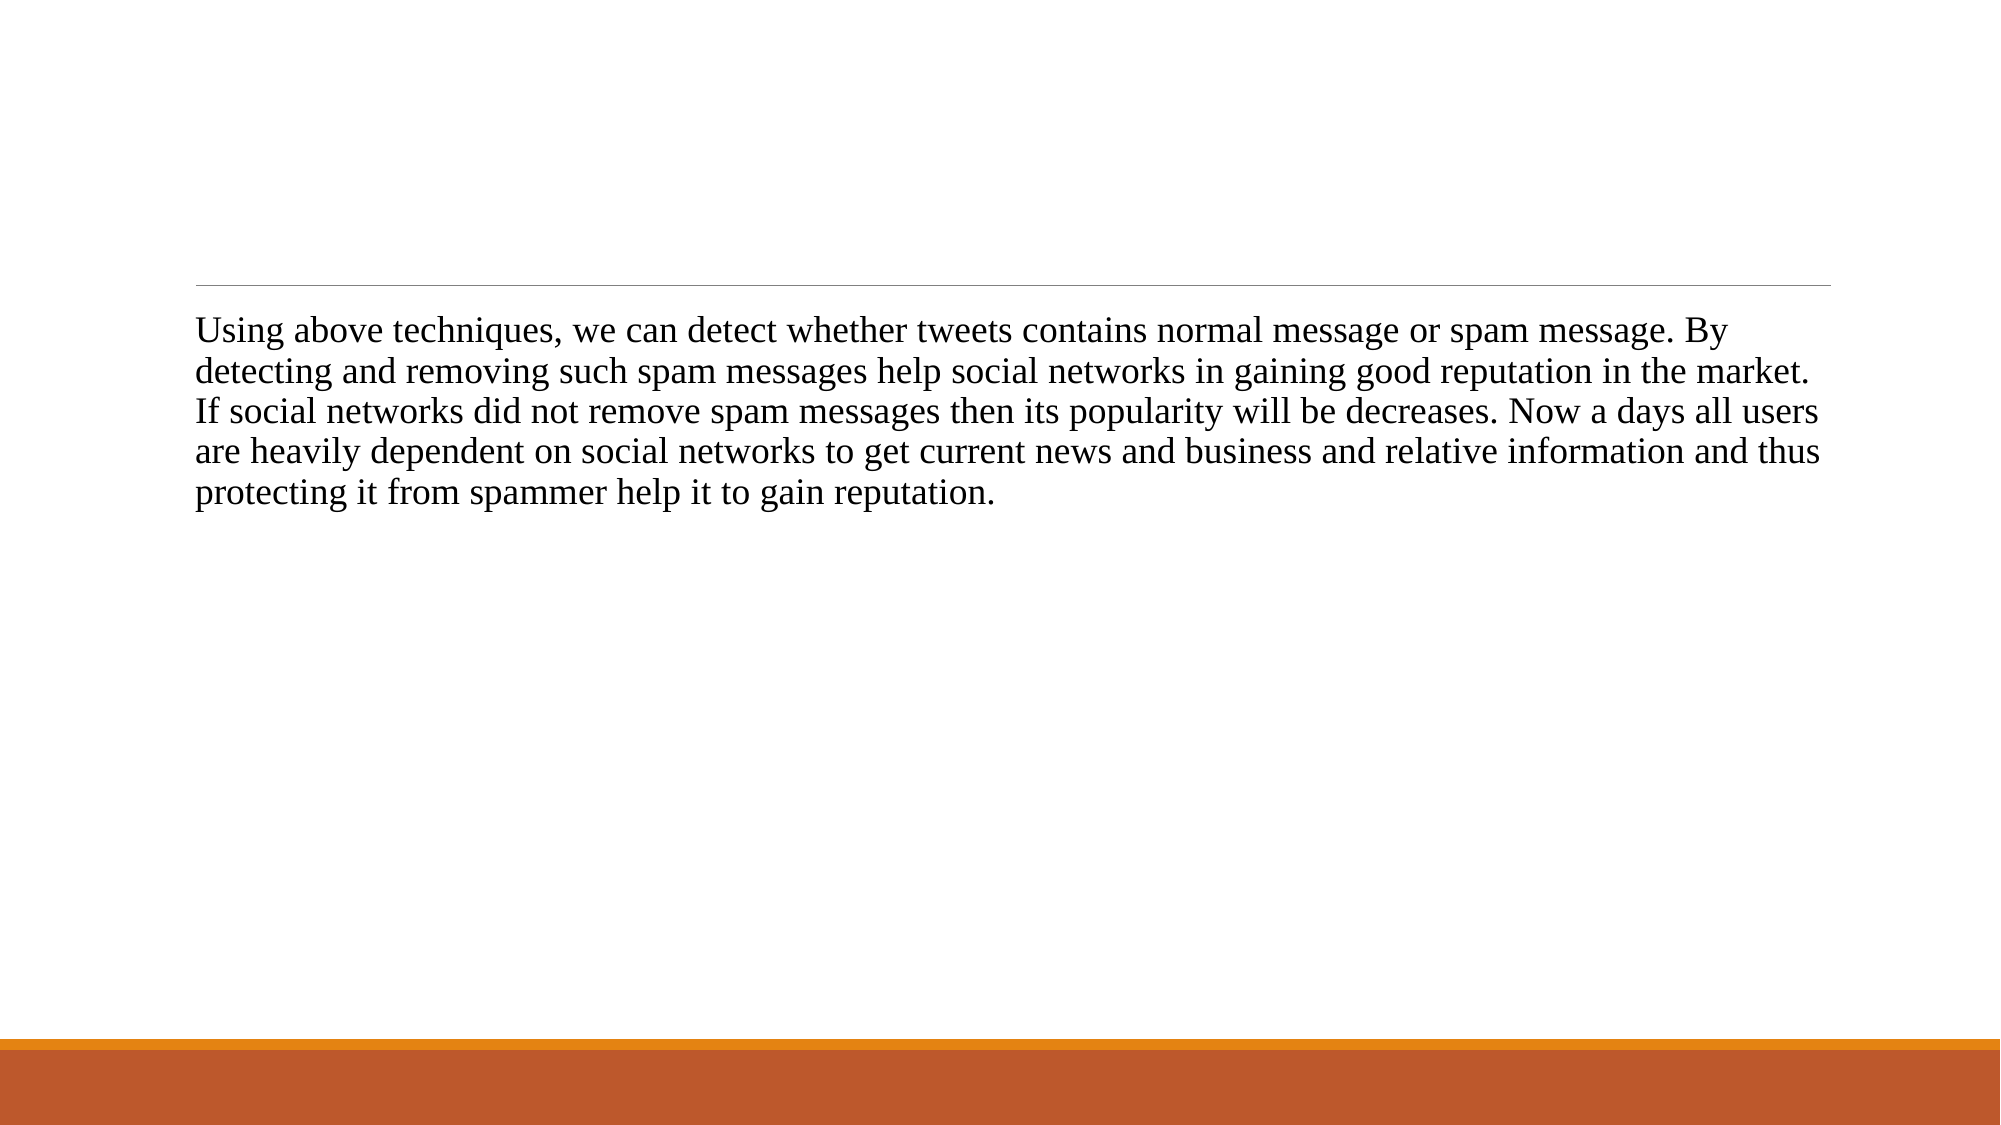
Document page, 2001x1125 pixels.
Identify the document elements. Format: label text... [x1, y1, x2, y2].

list Using above techniques, we can detect whether tweets contains normal message or spam message. By detecting and removing such spam messages help social networks in gaining good reputation in the market. If social networks did not remove spam messages then its popularity will be decreases. Now a days all users are heavily dependent on social networks to get current news and business and relative information and thus protecting it from spammer help it to gain reputation. [180, 302, 1830, 963]
